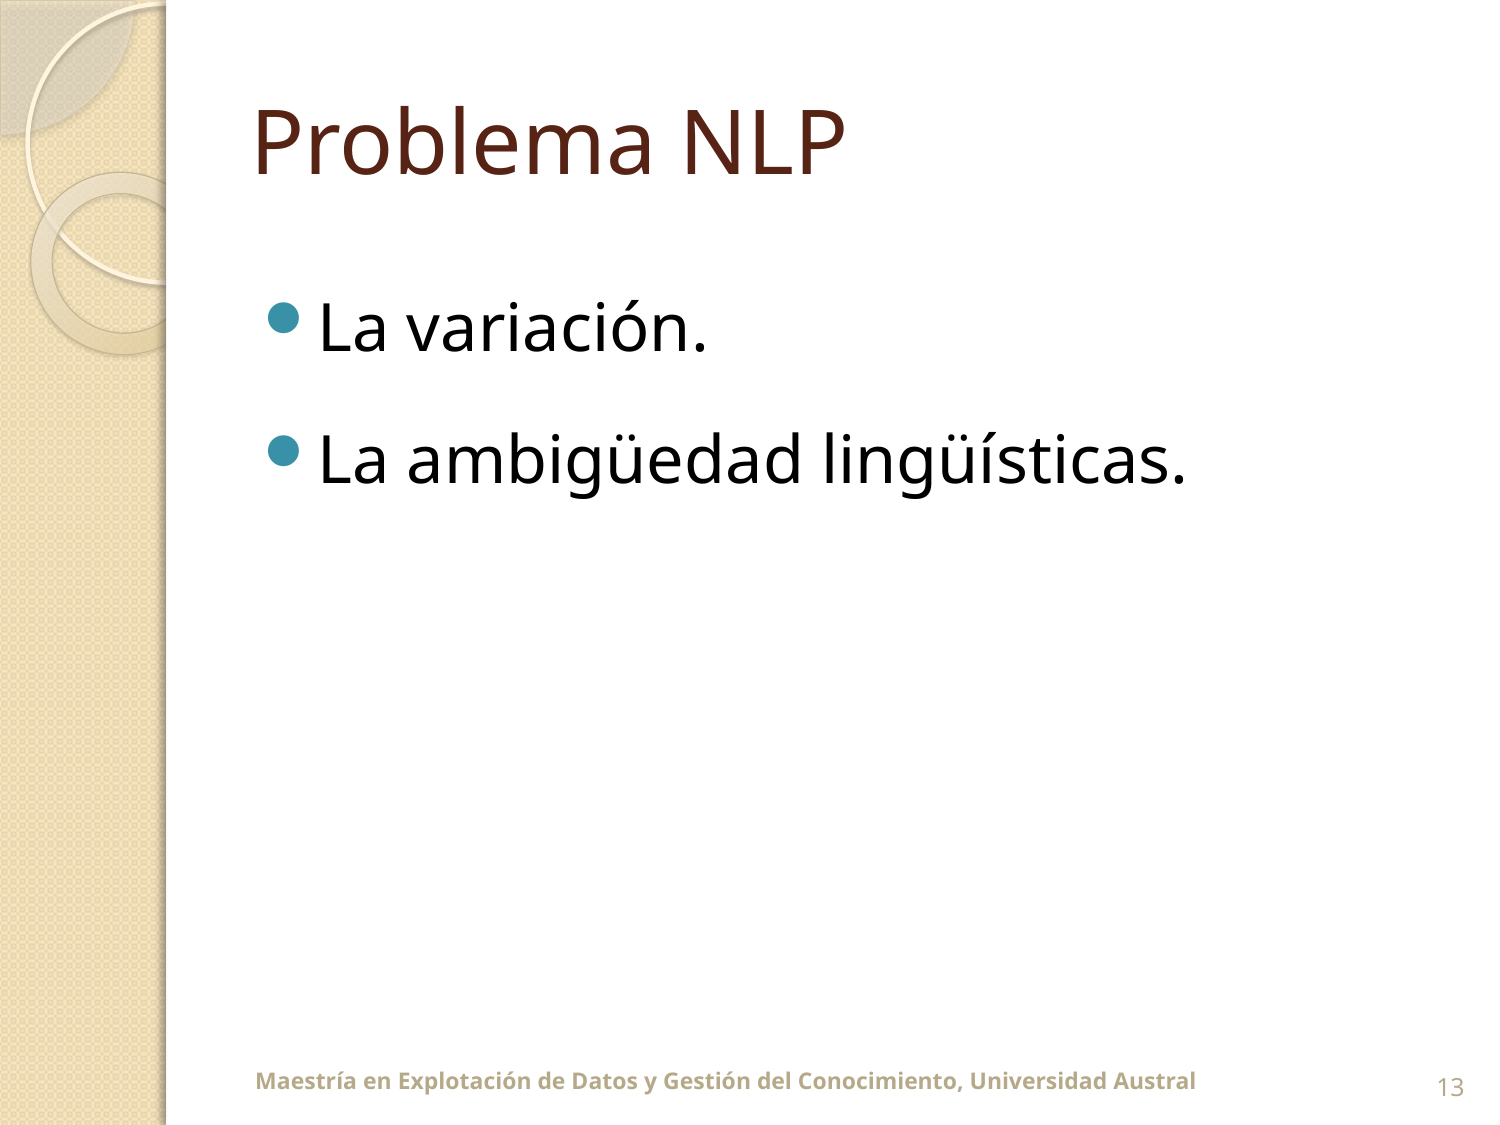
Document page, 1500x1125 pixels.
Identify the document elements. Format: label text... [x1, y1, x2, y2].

title Problema NLP [235, 45, 1466, 233]
slide_number 13 [1413, 1034, 1488, 1113]
list La variación. La ambigüedad lingüísticas. [235, 237, 1466, 1025]
footer Maestría en Explotación de Datos y Gestión del Conocimiento, Universidad Austral [234, 1054, 1425, 1102]
